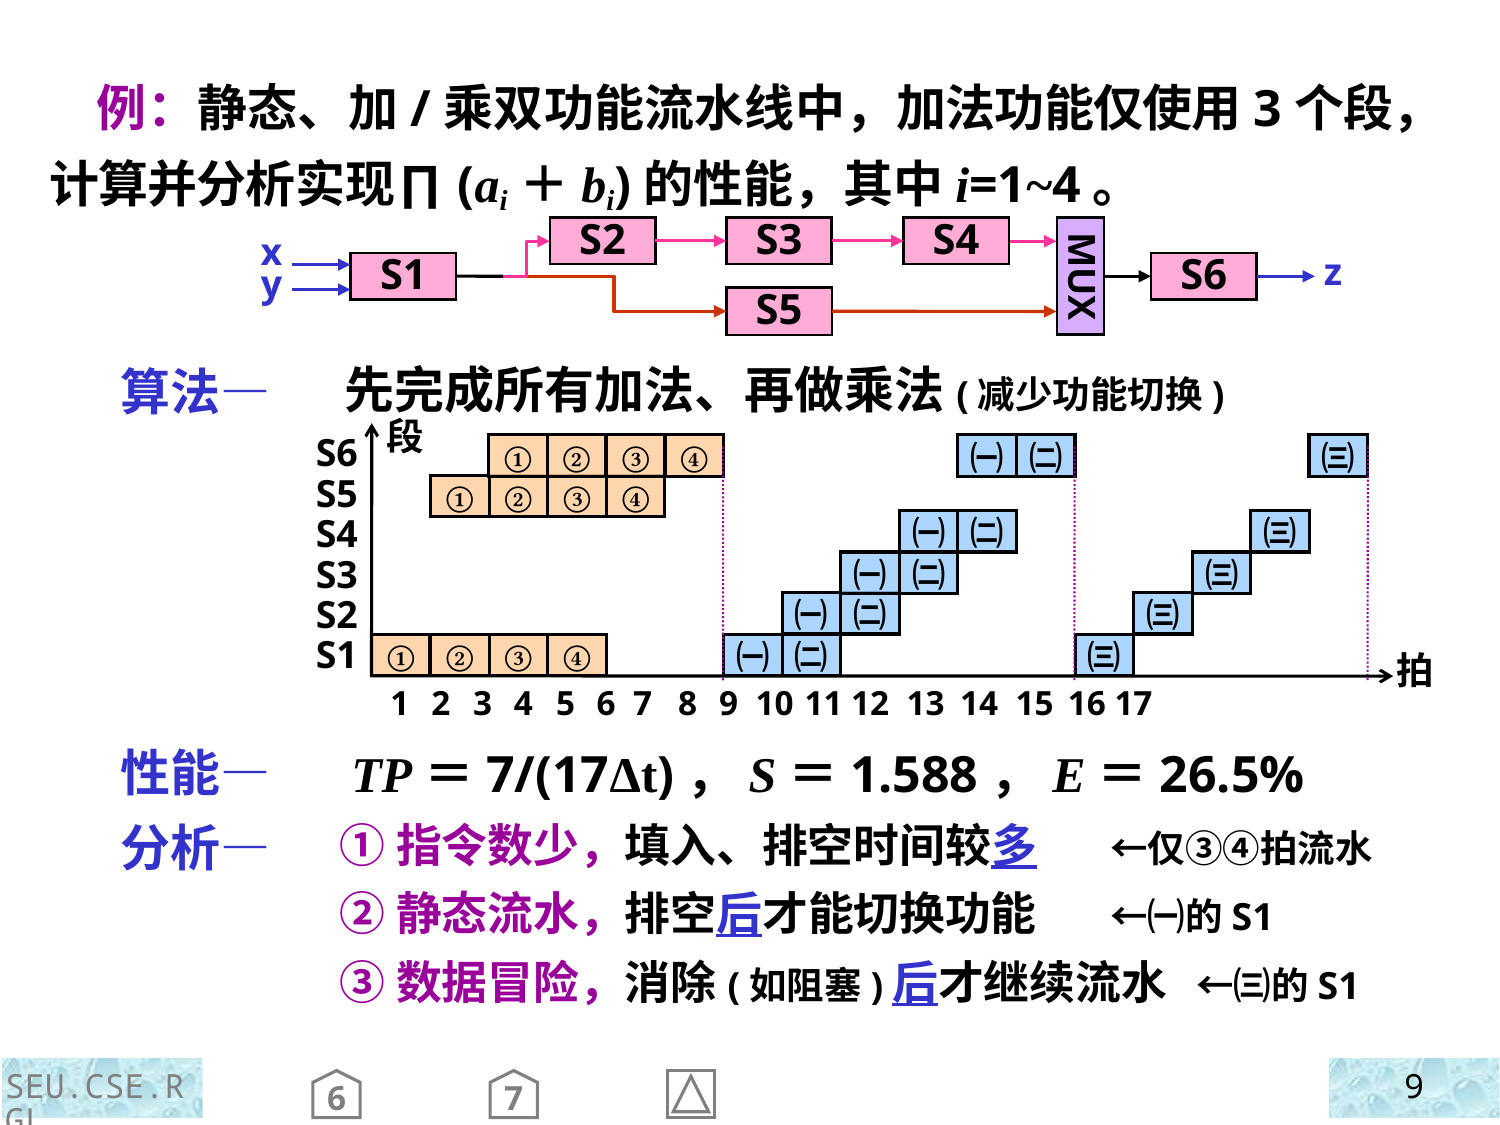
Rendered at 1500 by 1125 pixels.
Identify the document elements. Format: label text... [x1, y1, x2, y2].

text_box 7 [490, 1070, 538, 1118]
slide_number 9 [1328, 1058, 1500, 1118]
text_box TP＝7/(17Δt)，S＝1.588，E＝26.5% [336, 735, 1439, 795]
text_box 先完成所有加法、再做乘法(减少功能切换) [329, 344, 1281, 409]
text_box ①指令数少，填入、排空时间较多 ←仅③④拍流水 ②静态流水，排空后才能切换功能 ←㈠的S1 ③数据冒险，消除(如阻塞)后才继续流水 ←㈢的S1 [324, 795, 1483, 1016]
text_box 例：静态、加/乘双功能流水线中，加法功能仅使用3个段，计算并分析实现∏(ai＋bi)的性能，其中i=1~4。 [35, 54, 1457, 224]
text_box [312, 410, 1440, 729]
footer SEU.CSE.RGL [1, 1058, 203, 1118]
text_box 6 [312, 1070, 361, 1118]
text_box 算法— 性能— 分析— [37, 338, 336, 884]
text_box [667, 1070, 715, 1118]
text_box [253, 217, 1351, 336]
